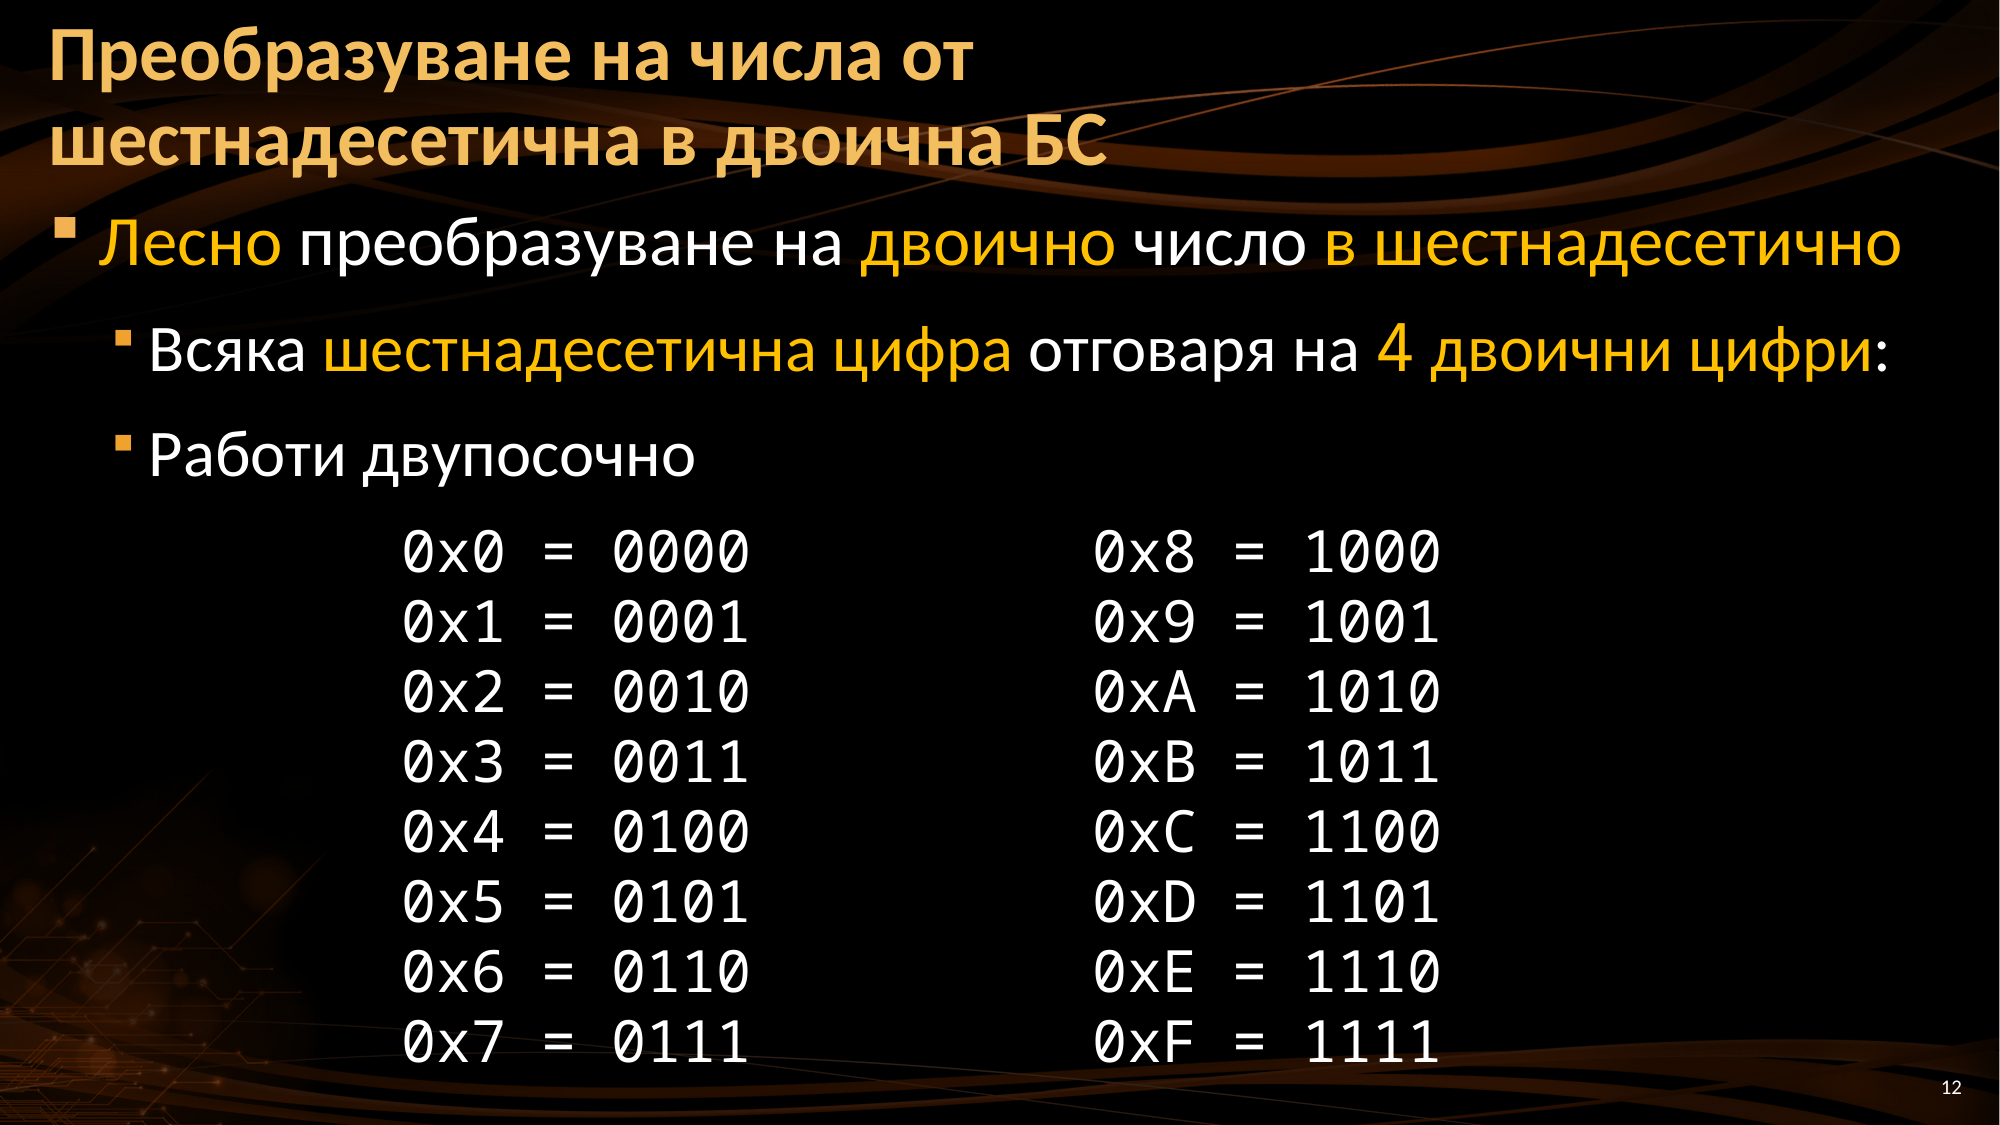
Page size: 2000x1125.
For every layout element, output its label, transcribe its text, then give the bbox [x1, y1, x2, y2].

text_box 0x0 = 0000 0x8 = 1000 0x1 = 0001 0x9 = 1001 0x2 = 0010 0xA = 1010 0x3 = 0011 0xB = 1011 0x4 = 0100 0xC = 1100 0x5 = 0101 0xD = 1101 0x6 = 0110 0xE = 1110 0x7 = 0111 0xF = 1111 [387, 506, 1513, 1082]
list Лесно преобразуване на двоично число в шестнадесетично Всяка шестнадесетична цифра отговаря на 4 двоични цифри: Работи двупосочно [31, 188, 1968, 1103]
slide_number 12 [1897, 1070, 1968, 1103]
picture [0, 0, 2000, 1125]
title Преобразуване на числа от шестнадесетична в двоична БС [30, 6, 1602, 189]
